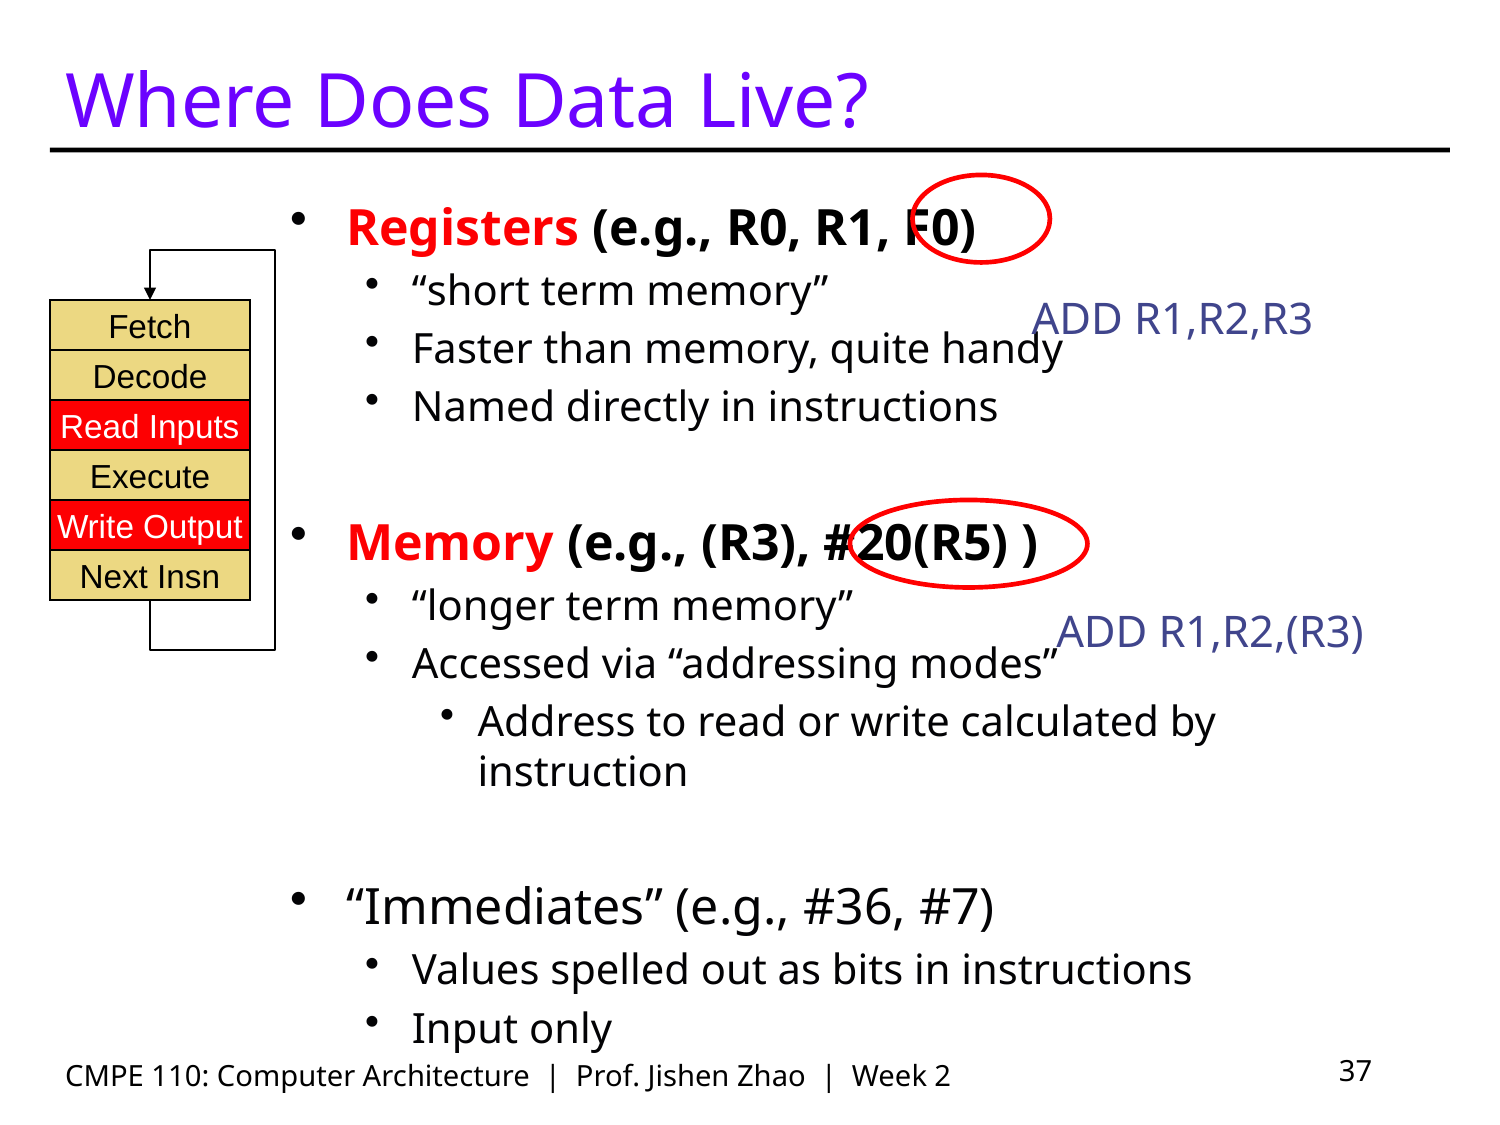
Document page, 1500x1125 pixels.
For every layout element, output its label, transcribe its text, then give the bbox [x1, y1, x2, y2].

text_box [912, 174, 1050, 263]
text_box [143, 249, 276, 651]
title Where Does Data Live? [49, 37, 1451, 151]
footer CMPE 110: Computer Architecture | Prof. Jishen Zhao | Week 2 [49, 1049, 988, 1101]
text_box ADD R1,R2,(R3) [1041, 587, 1379, 693]
list Registers (e.g., R0, R1, F0) “short term memory” Faster than memory, quite handy Named directly in instructions Memory (e.g., (R3), #20(R5) ) “longer term memory” Accessed via “addressing modes” Address to read or write calculated by instruction “Immediates” (e.g., #36, #7) Values spelled out as bits in instructions Input only [274, 187, 1451, 1013]
text_box Write Output [50, 500, 150, 549]
text_box [849, 499, 1088, 588]
text_box Next Insn [50, 549, 150, 600]
text_box Read Inputs [50, 399, 150, 450]
text_box Fetch [50, 299, 150, 350]
text_box ADD R1,R2,R3 [1016, 274, 1329, 380]
text_box Decode [50, 350, 150, 399]
text_box Execute [50, 450, 150, 500]
slide_number 37 [1074, 1049, 1388, 1101]
